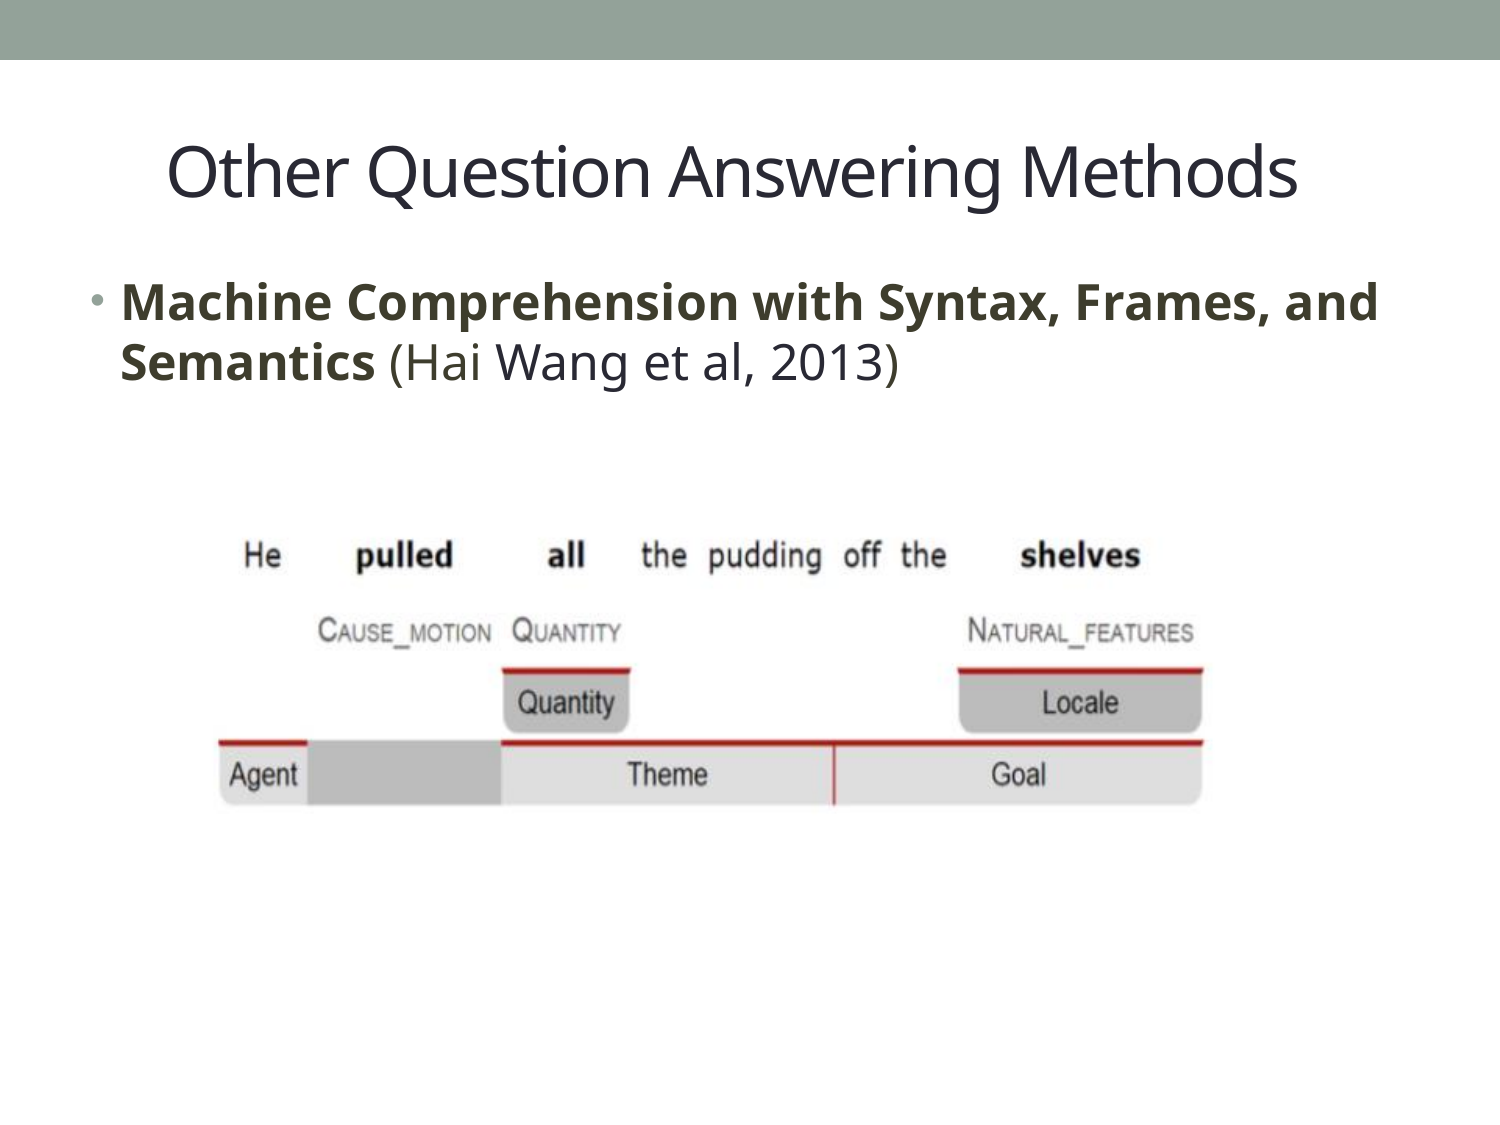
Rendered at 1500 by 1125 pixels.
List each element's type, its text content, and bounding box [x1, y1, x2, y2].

list Machine Comprehension with Syntax, Frames, and Semantics (Hai Wang et al, 2013) [75, 262, 1425, 1063]
title Other Question Answering Methods [75, 87, 1425, 250]
picture [189, 488, 1276, 839]
